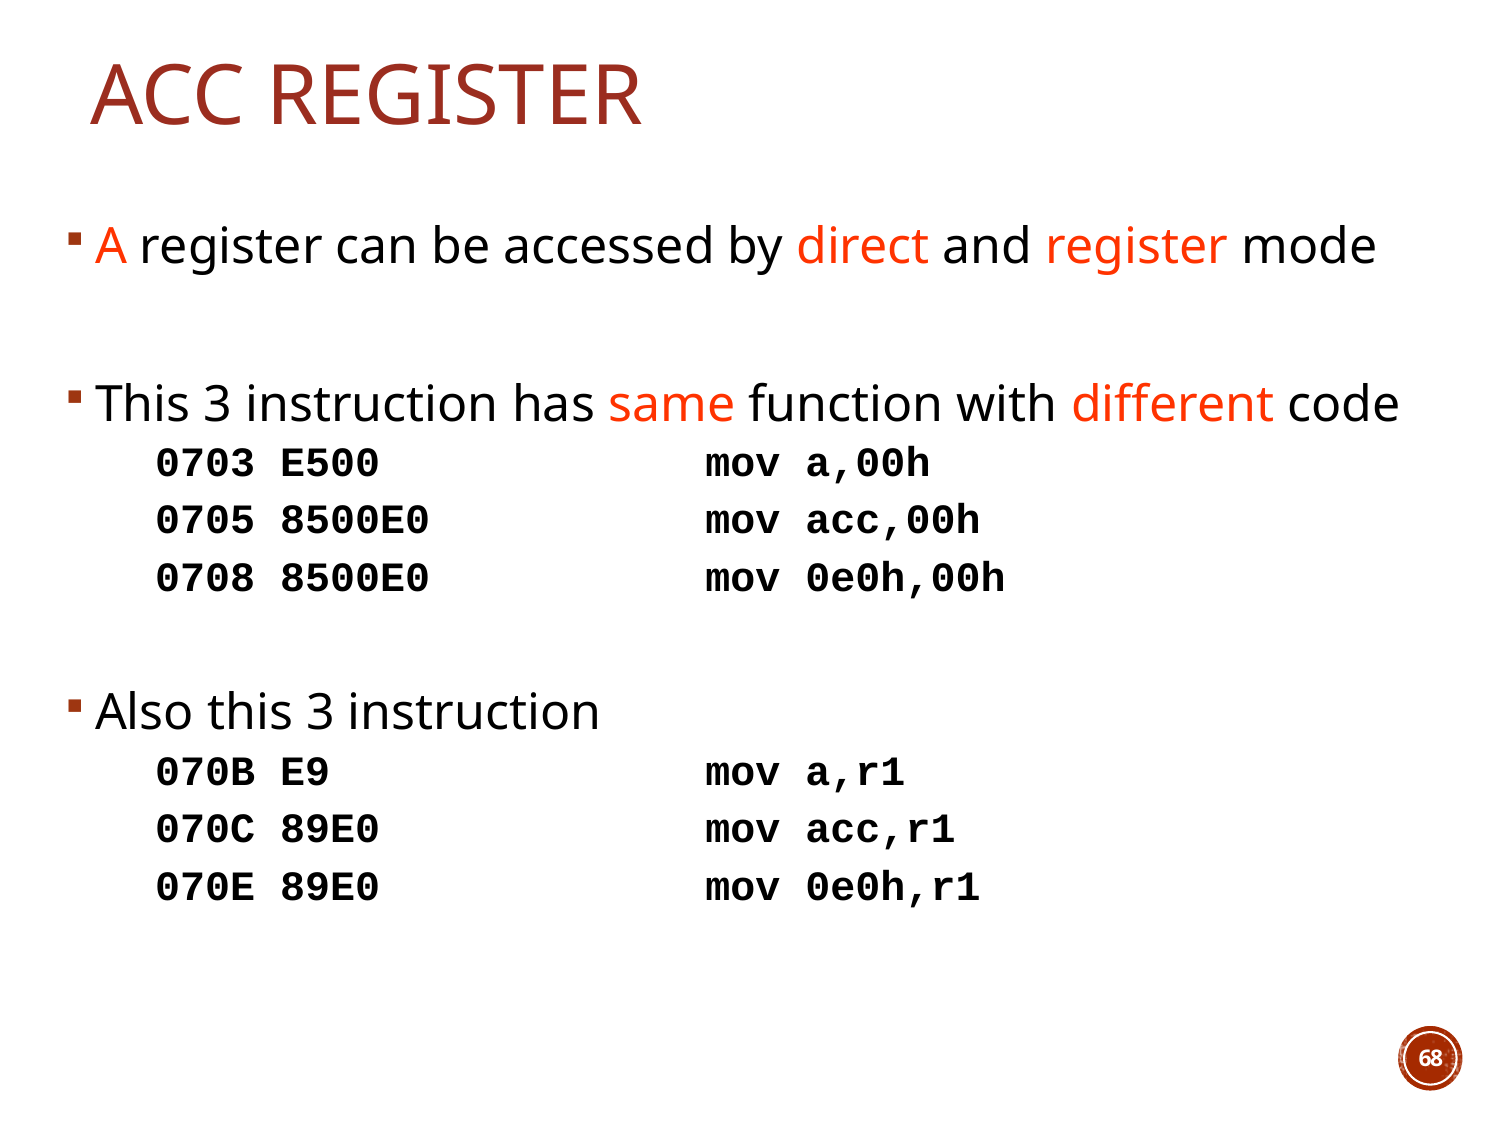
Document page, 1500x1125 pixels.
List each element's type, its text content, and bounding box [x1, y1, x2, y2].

list A register can be accessed by direct and register mode This 3 instruction has same function with different code 0703 E500 mov a,00h 0705 8500E0 mov acc,00h 0708 8500E0 mov 0e0h,00h Also this 3 instruction 070B E9 mov a,r1 070C 89E0 mov acc,r1 070E 89E0 mov 0e0h,r1 [50, 212, 1463, 988]
title Acc Register [75, 45, 1425, 175]
slide_number 68 [1391, 1028, 1471, 1089]
